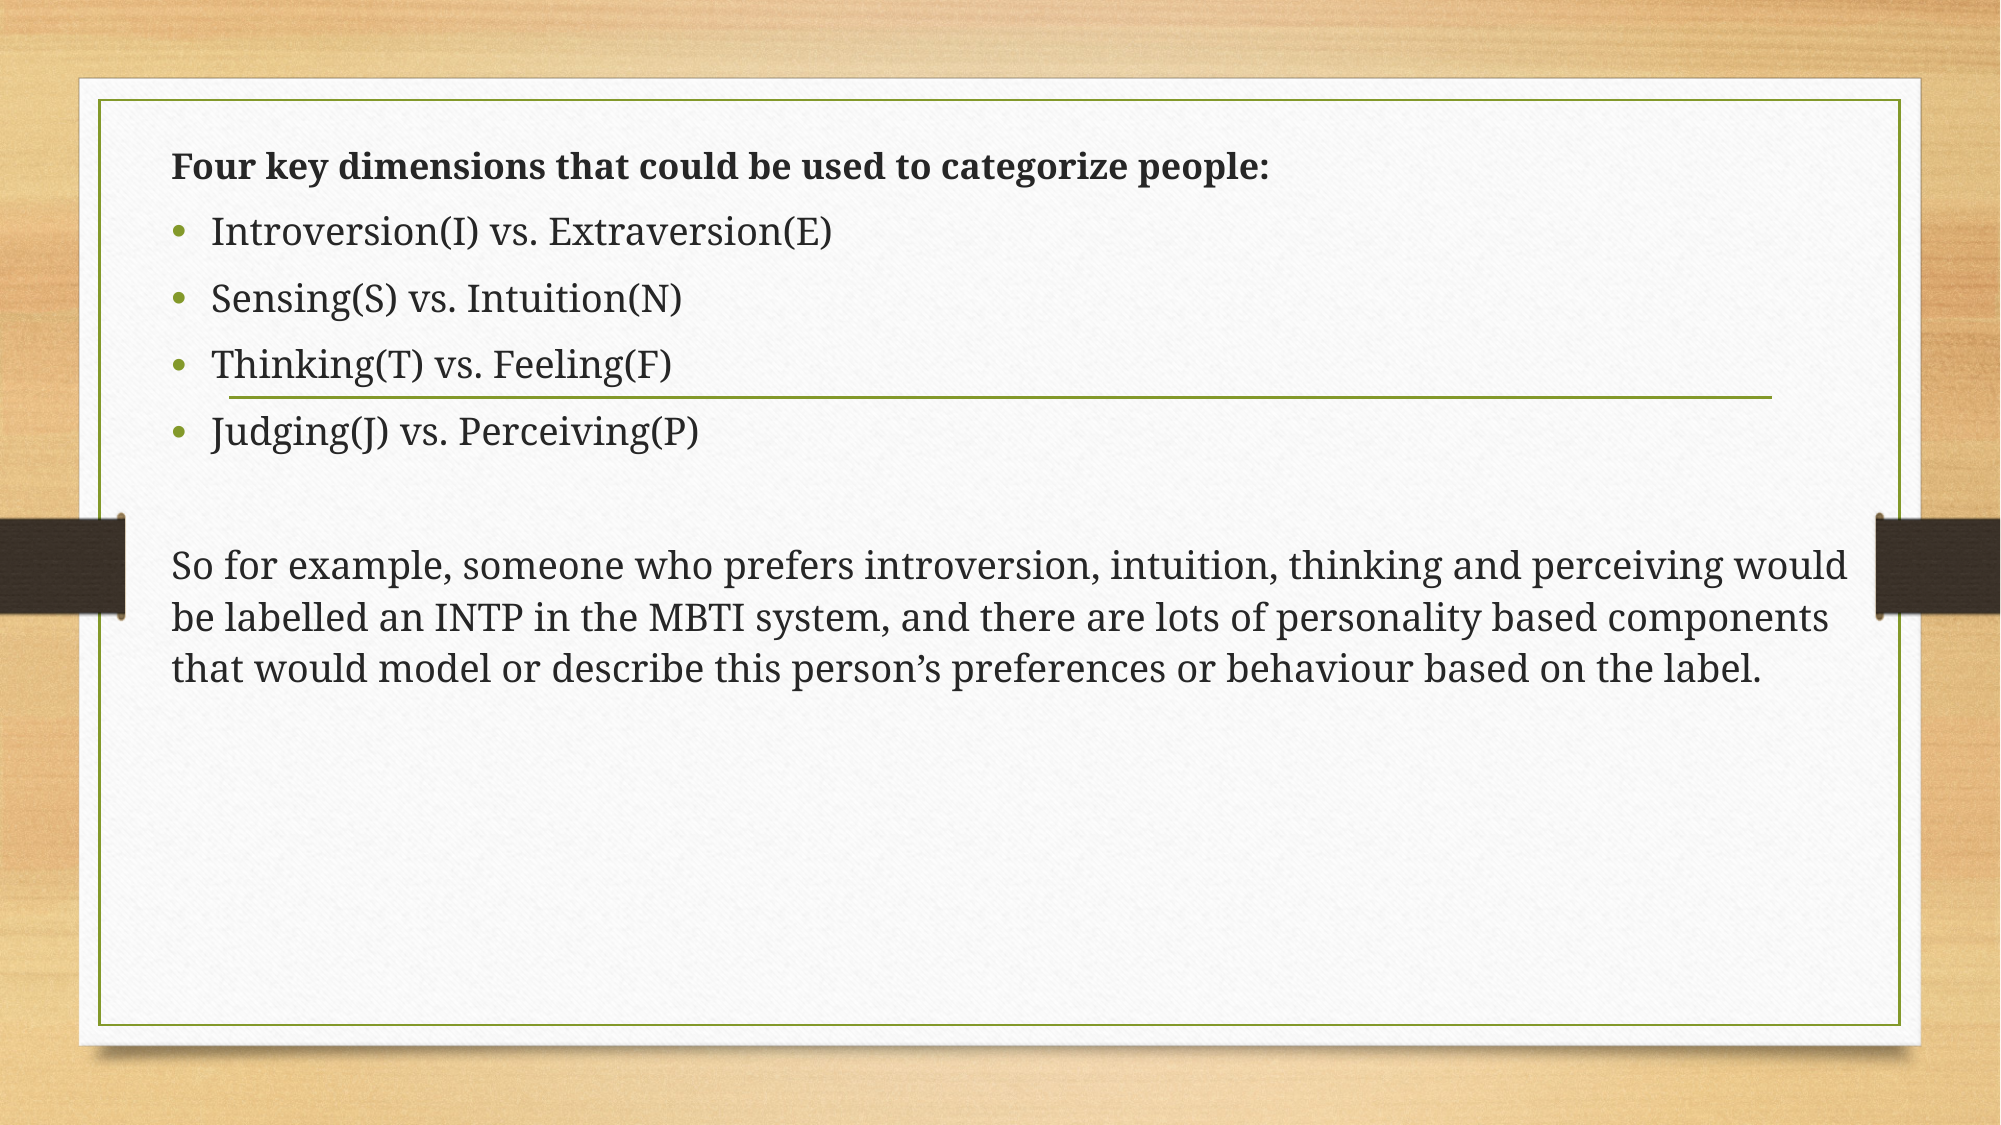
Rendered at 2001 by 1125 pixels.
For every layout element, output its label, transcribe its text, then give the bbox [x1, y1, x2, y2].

list Four key dimensions that could be used to categorize people: Introversion(I) vs. Extraversion(E) Sensing(S) vs. Intuition(N) Thinking(T) vs. Feeling(F) Judging(J) vs. Perceiving(P) So for example, someone who prefers introversion, intuition, thinking and perceiving would be labelled an INTP in the MBTI system, and there are lots of personality based components that would model or describe this person’s preferences or behaviour based on the label. [156, 133, 1882, 752]
picture [0, 0, 2001, 1125]
